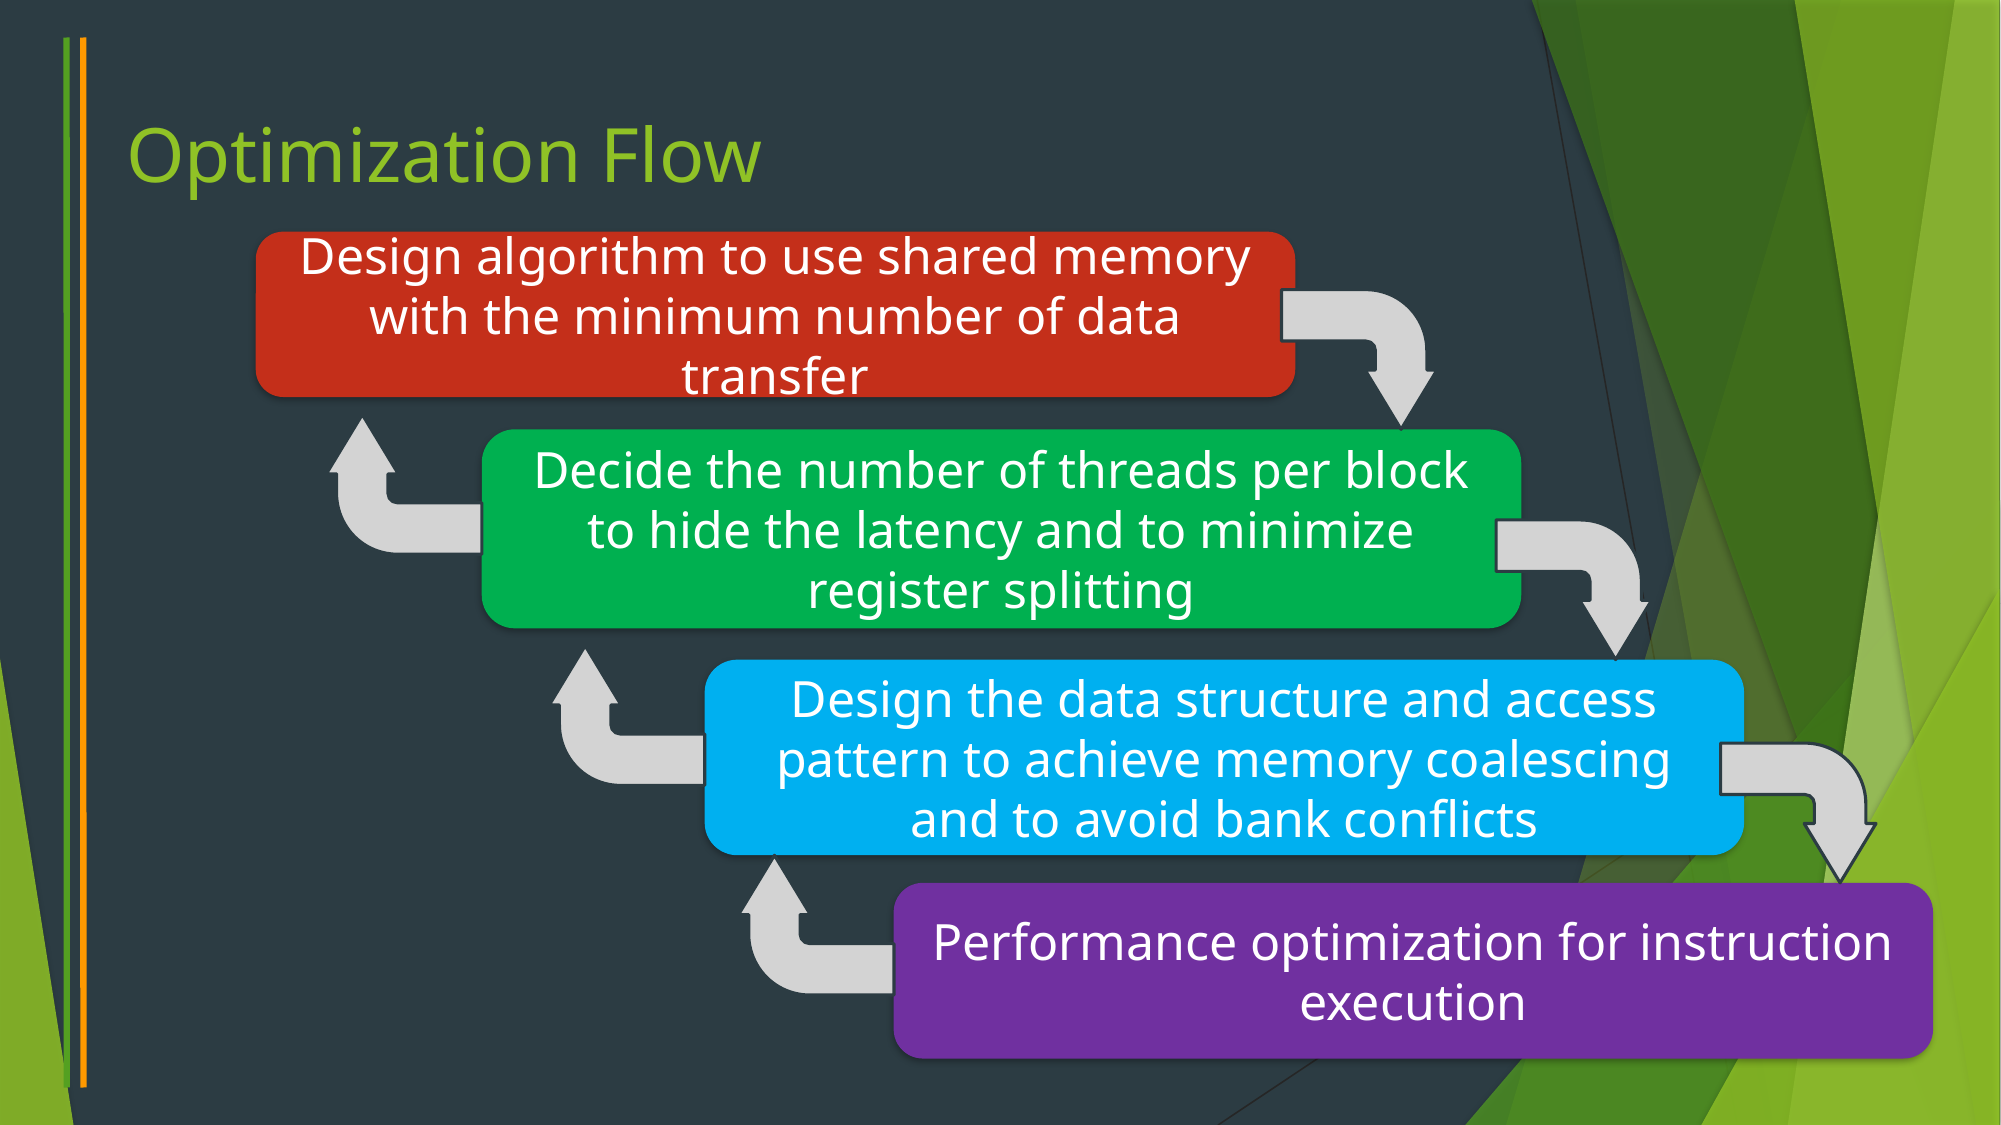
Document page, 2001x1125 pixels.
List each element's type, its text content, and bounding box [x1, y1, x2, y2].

text_box [1494, 518, 1653, 662]
text_box Design algorithm to use shared memory with the minimum number of data transfer [254, 230, 1297, 399]
title Optimization Flow [111, 99, 1522, 317]
text_box [1279, 288, 1439, 431]
text_box Decide the number of threads per block to hide the latency and to minimize register splitting [480, 427, 1523, 630]
text_box Performance optimization for instruction execution [892, 881, 1935, 1061]
text_box [1719, 741, 1878, 885]
text_box [324, 412, 484, 556]
text_box [547, 644, 707, 787]
text_box Design the data structure and access pattern to achieve memory coalescing and to avoid bank conflicts [703, 658, 1746, 857]
text_box [737, 853, 896, 997]
